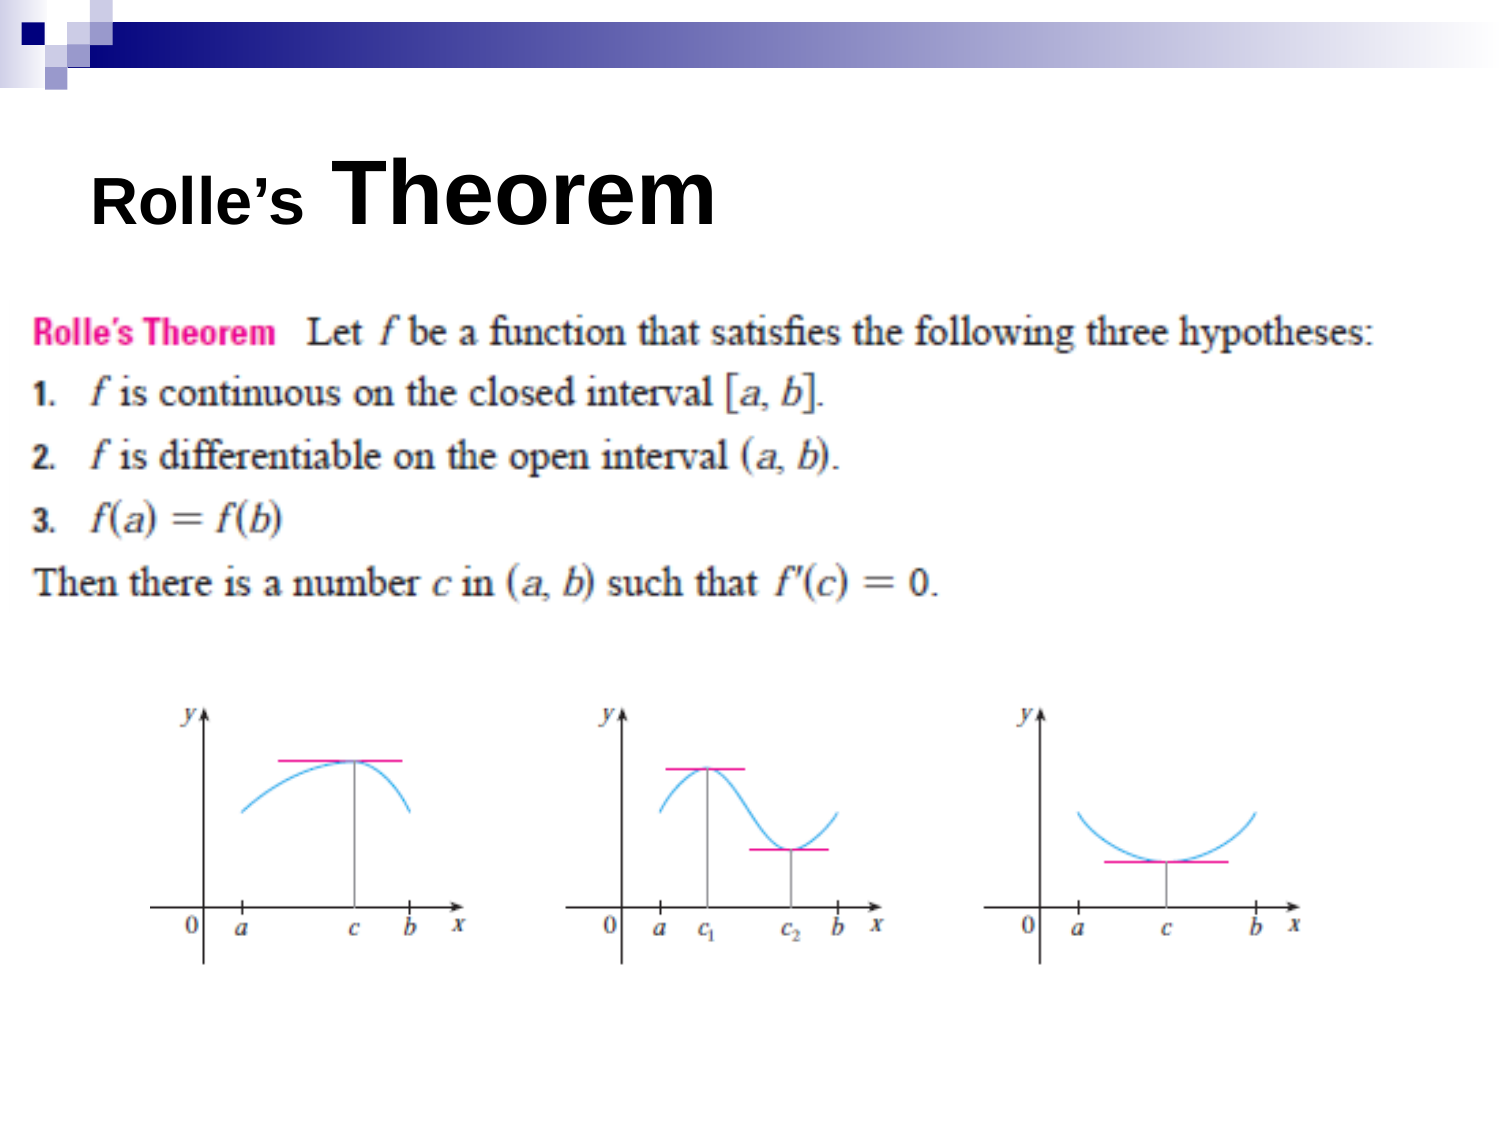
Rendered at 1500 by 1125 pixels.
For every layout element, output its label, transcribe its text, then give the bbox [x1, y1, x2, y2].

picture [149, 682, 1323, 971]
title Rolle’s Theorem [75, 75, 1425, 299]
picture [8, 299, 1431, 613]
